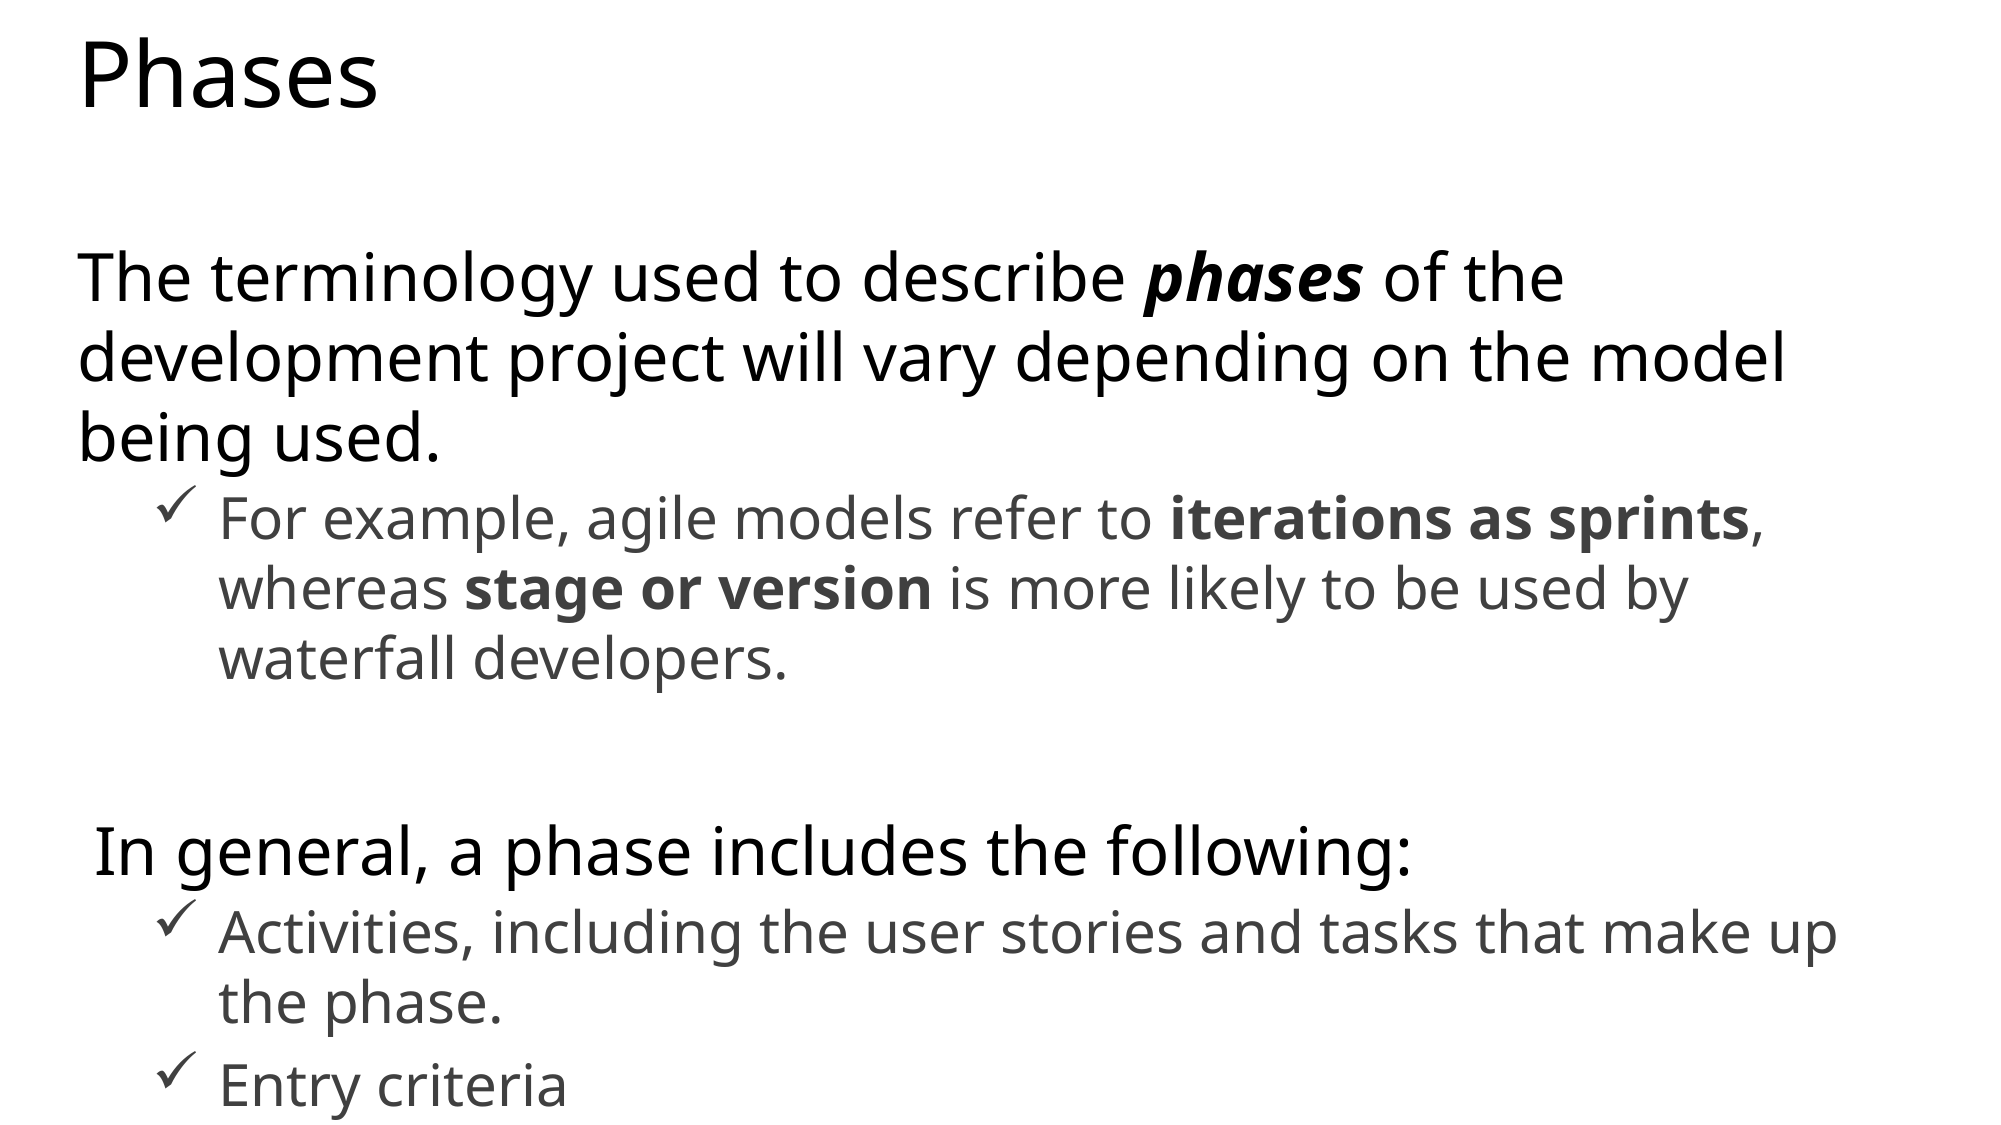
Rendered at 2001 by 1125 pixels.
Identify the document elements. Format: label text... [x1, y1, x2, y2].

list The terminology used to describe phases of the development project will vary depending on the model being used. For example, agile models refer to iterations as sprints, whereas stage or version is more likely to be used by waterfall developers. In general, a phase includes the following: Activities, including the user stories and tasks that make up the phase. Entry criteria Exit criteria [62, 227, 1953, 1096]
title Phases [62, 29, 1953, 205]
